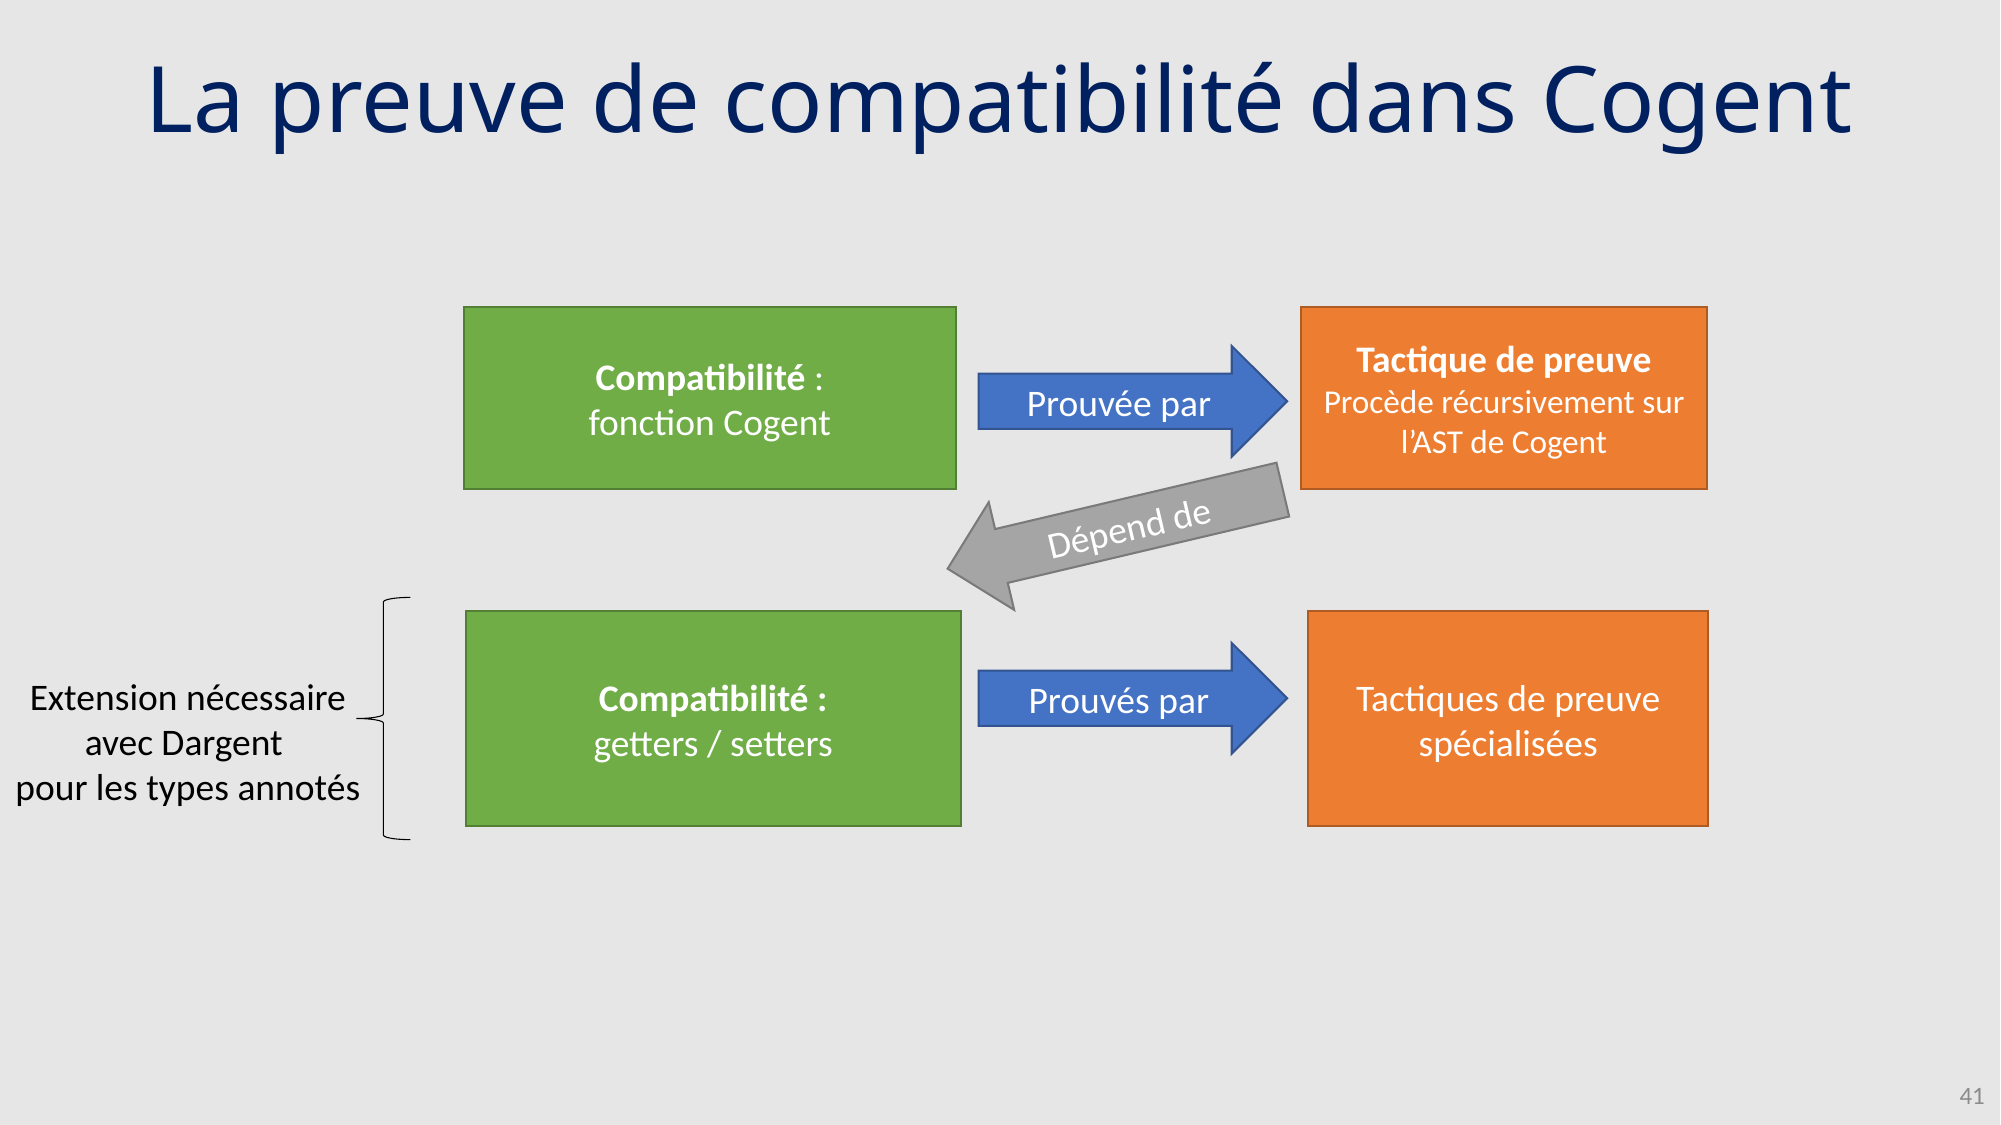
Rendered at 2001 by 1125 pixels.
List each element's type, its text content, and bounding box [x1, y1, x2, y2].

text_box Prouvés par [977, 640, 1289, 757]
text_box Compatibilité : getters / setters [465, 610, 962, 827]
text_box Dépend de [946, 461, 1291, 613]
text_box [377, 596, 411, 841]
text_box La preuve de compatibilité dans Cogent [0, 0, 2000, 212]
text_box Prouvée par [977, 343, 1289, 460]
slide_number 41 [1550, 1065, 2000, 1125]
text_box Tactiques de preuve spécialisées [1307, 610, 1709, 827]
text_box Extension nécessaire avec Dargent pour les types annotés [0, 665, 377, 816]
text_box Tactique de preuve Procède récursivement sur l’AST de Cogent [1300, 306, 1708, 490]
text_box Compatibilité : fonction Cogent [463, 306, 957, 490]
